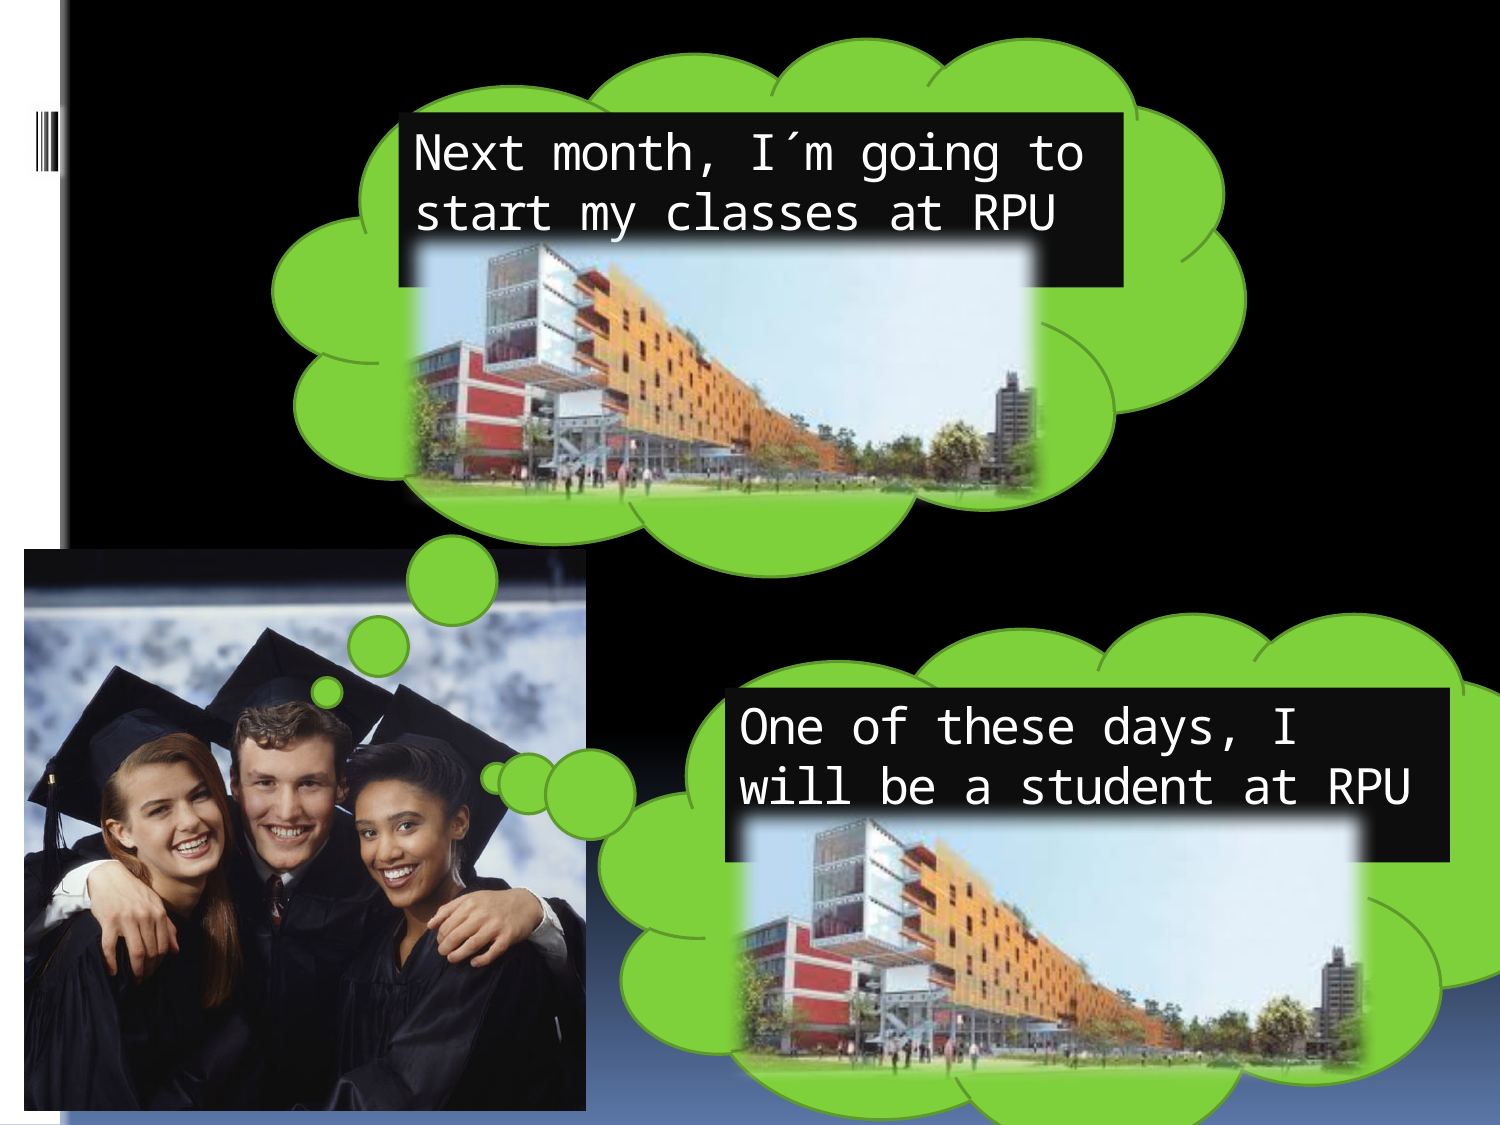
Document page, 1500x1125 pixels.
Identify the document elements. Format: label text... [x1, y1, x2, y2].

text_box [739, 612, 1500, 1068]
picture [724, 799, 1379, 1085]
text_box Next month, I´m going to start my classes at RPU [398, 112, 1124, 288]
title One of these days, I will be a student at RPU [725, 687, 1450, 863]
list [24, 549, 587, 1112]
text_box [778, 1096, 1230, 1125]
text_box [428, 534, 477, 541]
text_box [596, 697, 725, 1056]
text_box [451, 521, 903, 579]
picture [398, 224, 1052, 510]
text_box [271, 122, 398, 481]
text_box [413, 37, 1248, 493]
